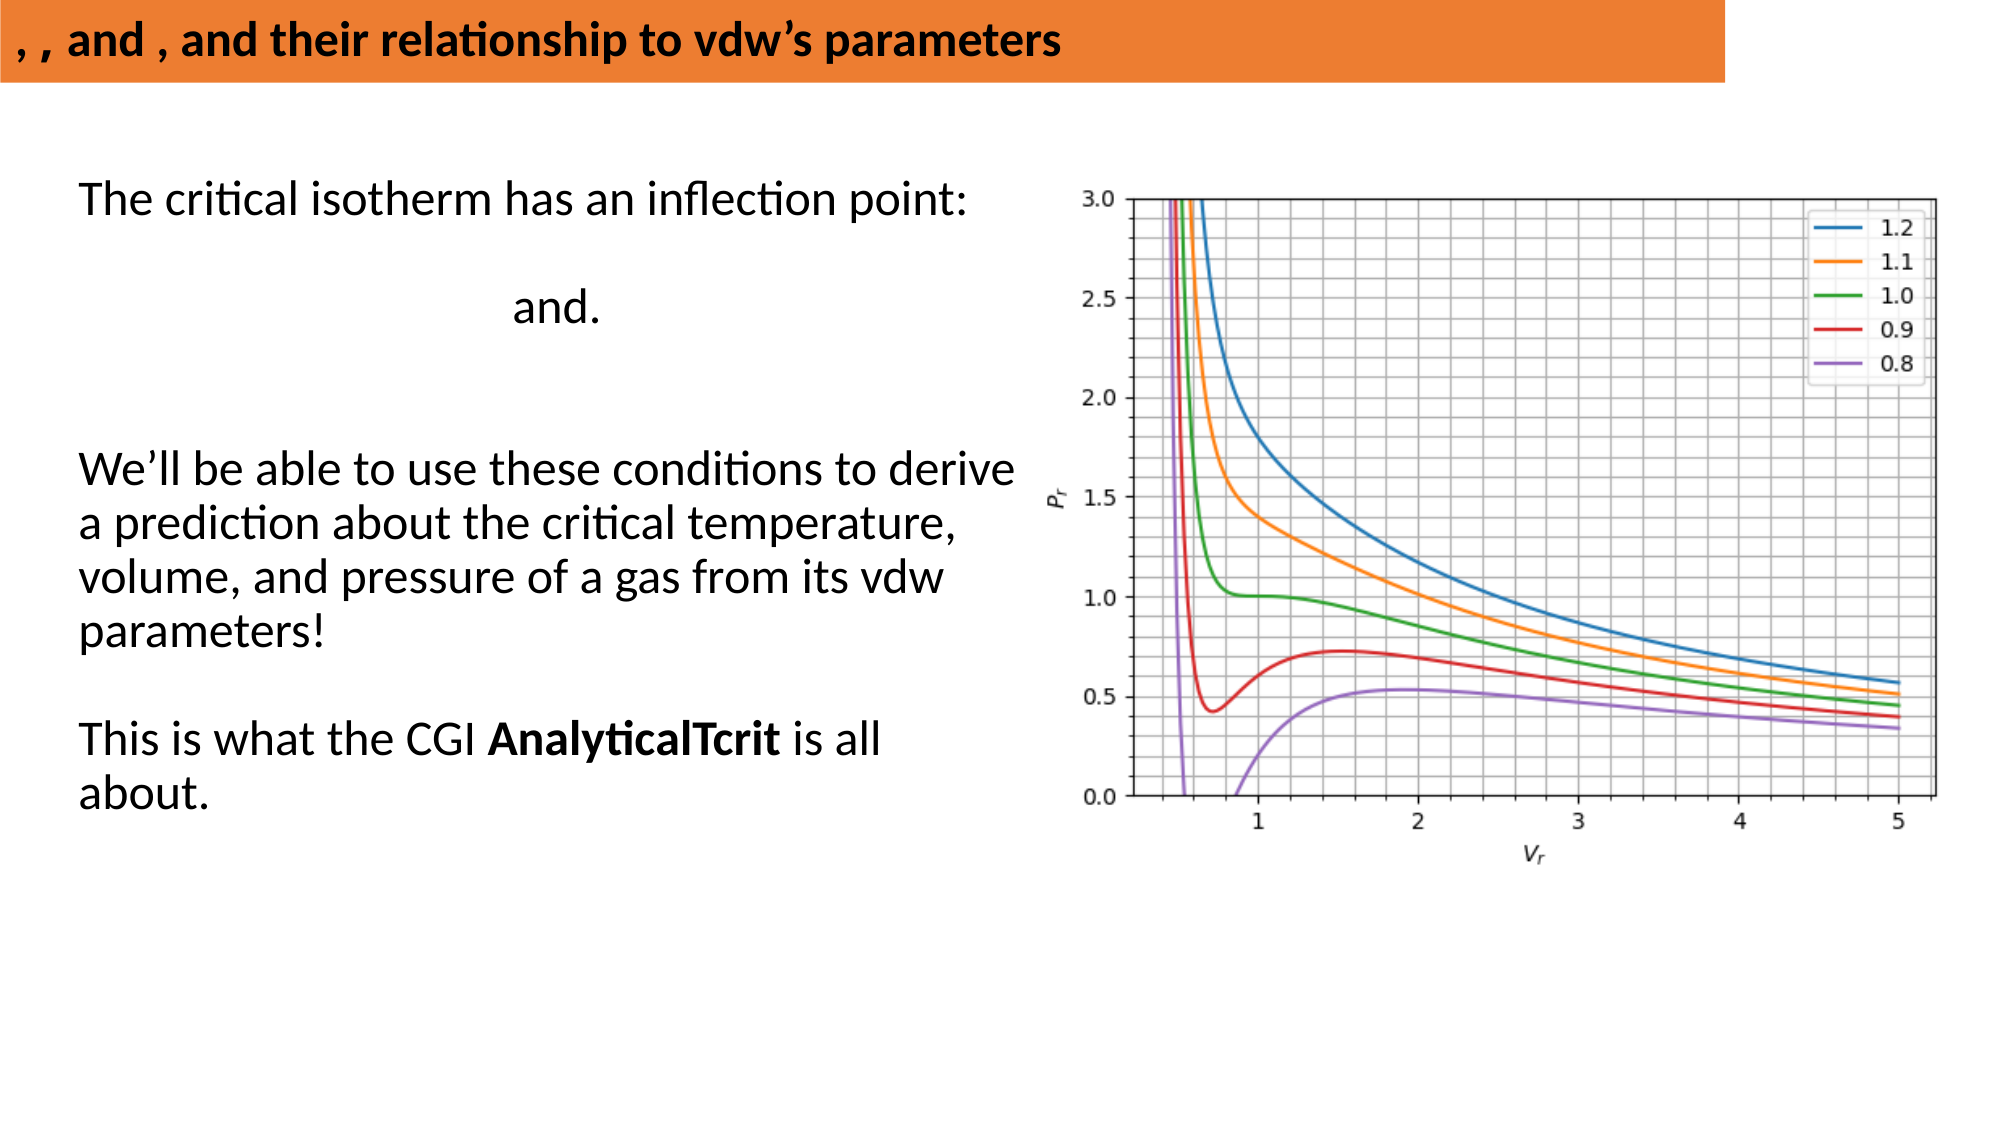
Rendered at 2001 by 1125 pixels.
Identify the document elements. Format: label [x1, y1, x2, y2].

picture [1004, 105, 2000, 881]
